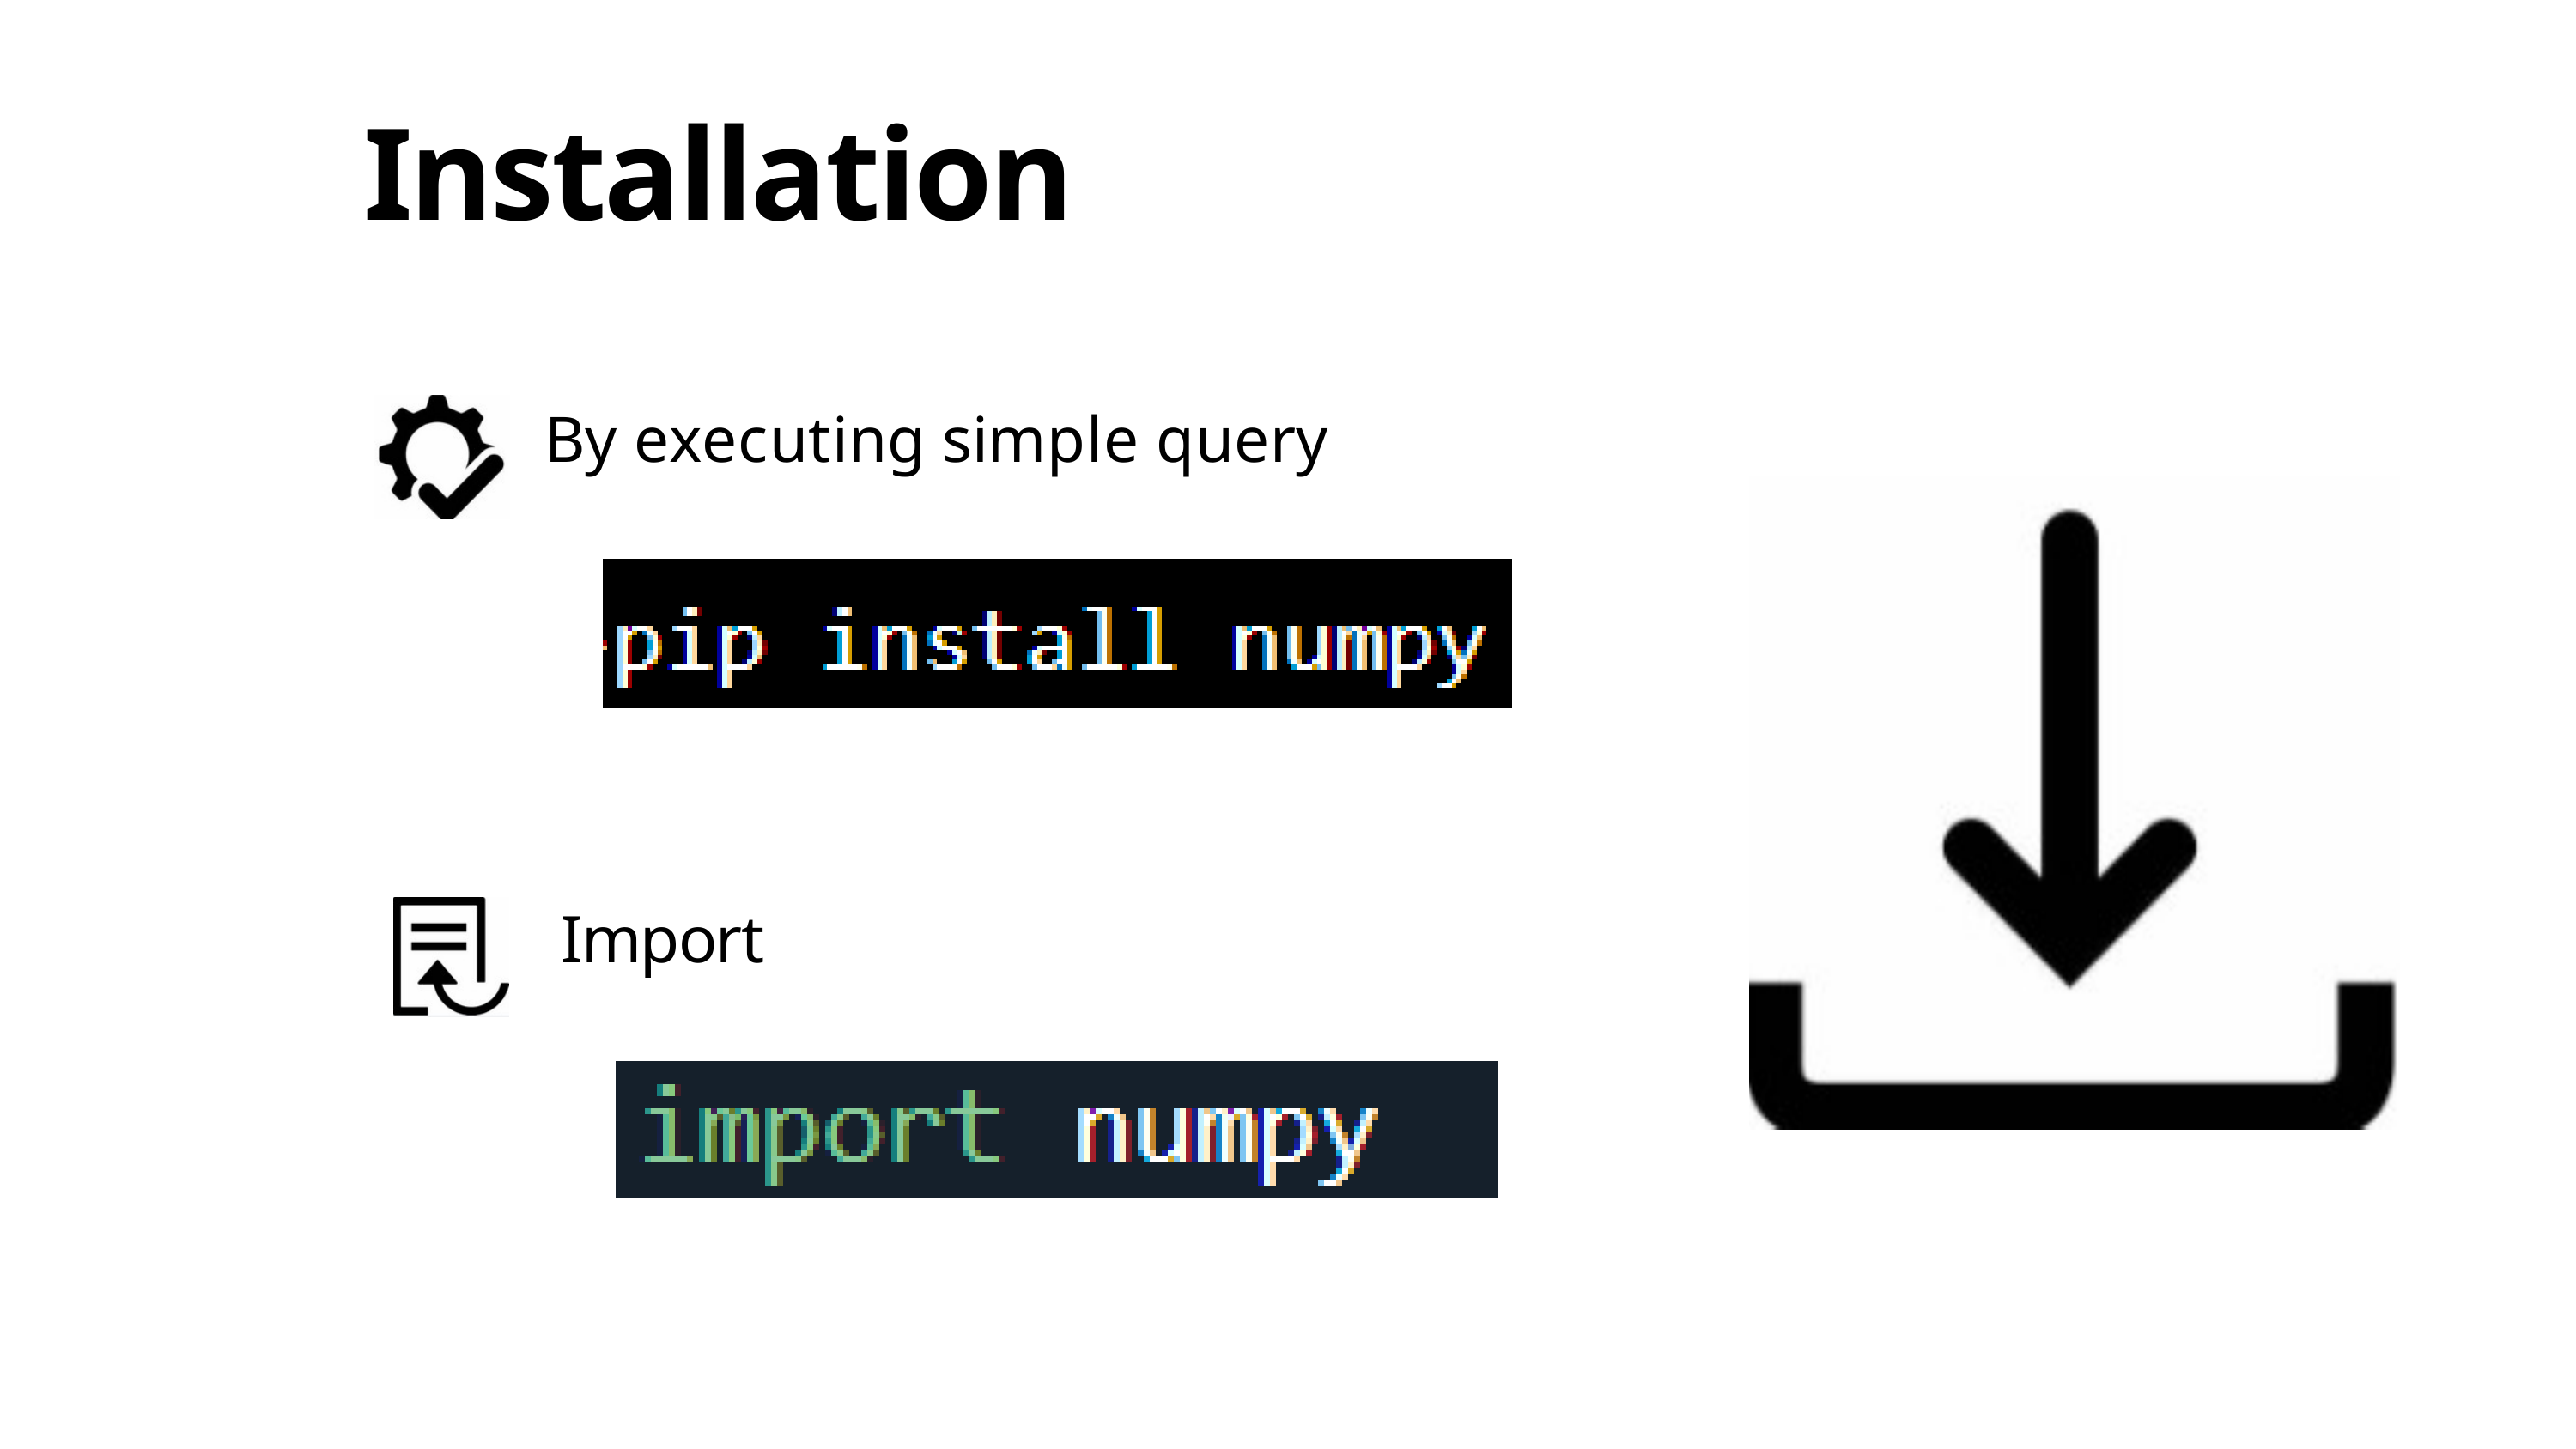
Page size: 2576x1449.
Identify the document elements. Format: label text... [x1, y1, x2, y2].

title Installation [361, 91, 1076, 336]
text_box Import [559, 896, 776, 976]
picture [1748, 476, 2400, 1131]
picture [603, 559, 1512, 709]
text_box By executing simple query [543, 397, 1345, 476]
picture [392, 897, 509, 1017]
picture [374, 395, 510, 519]
picture [616, 1061, 1498, 1198]
